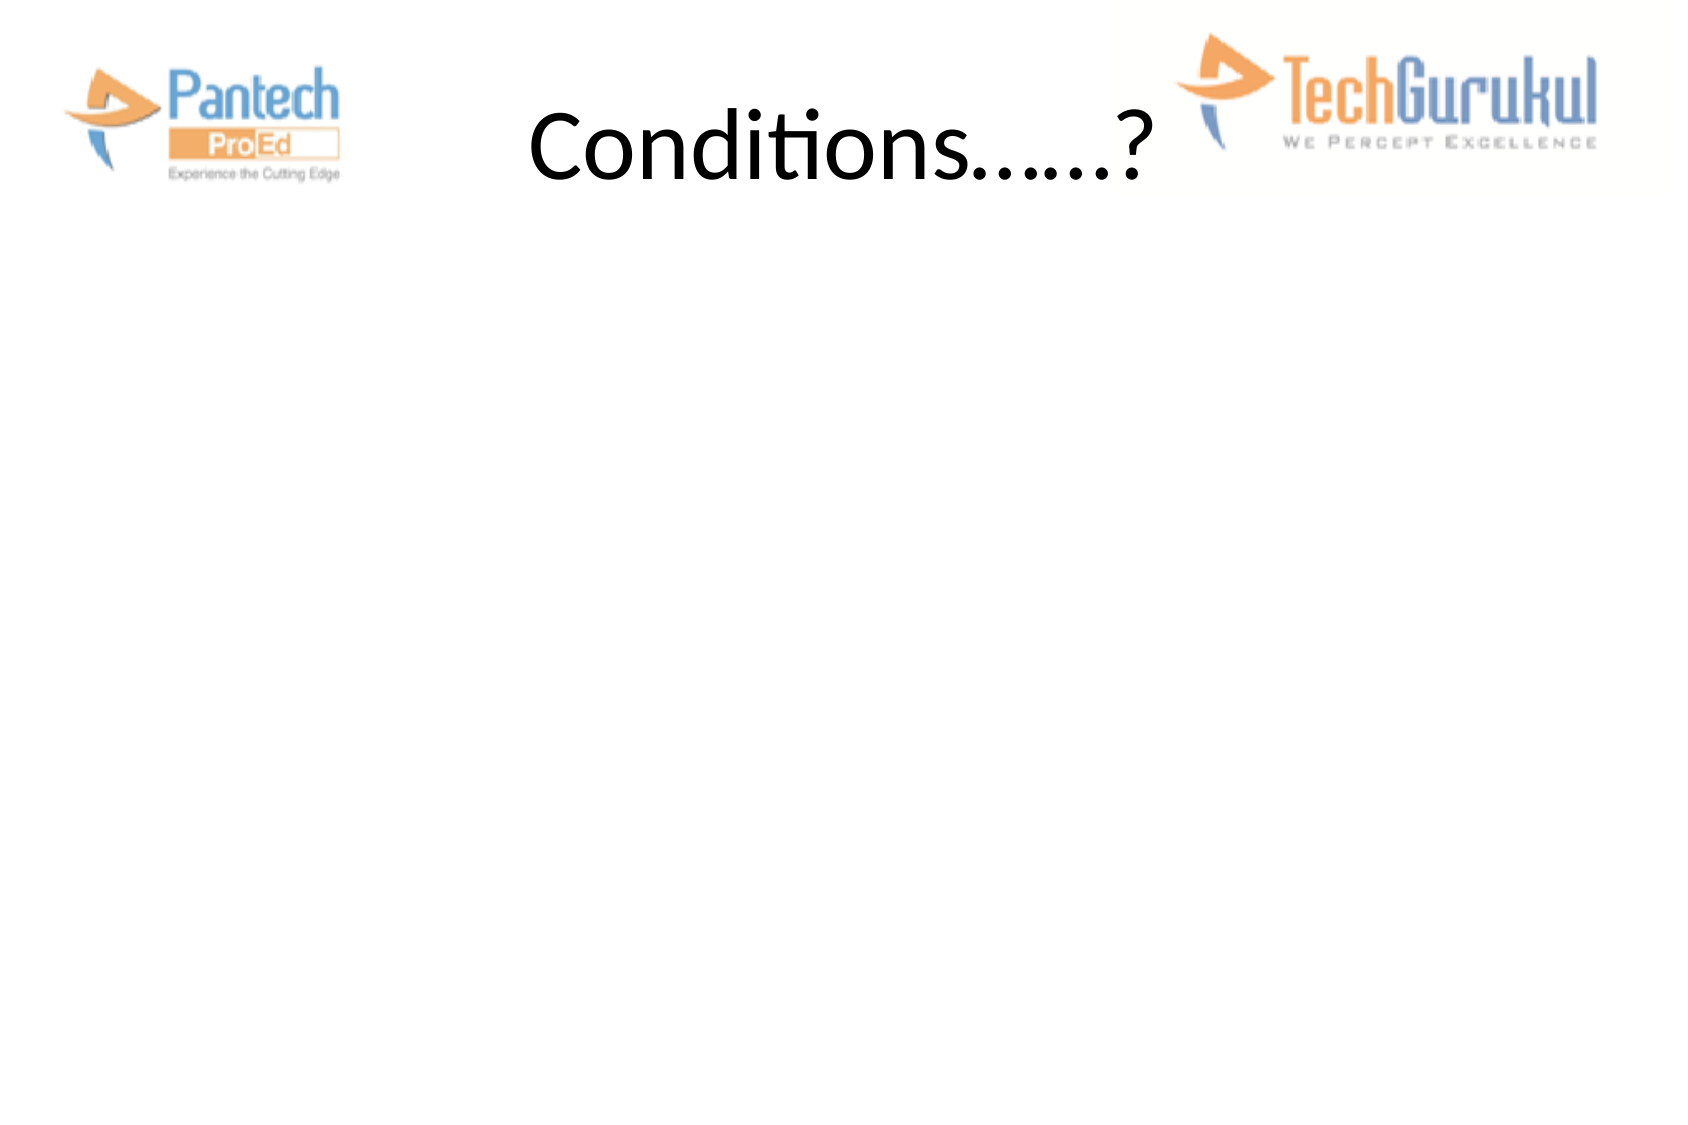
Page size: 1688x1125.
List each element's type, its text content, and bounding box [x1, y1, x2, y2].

title Conditions……? [84, 45, 1604, 233]
